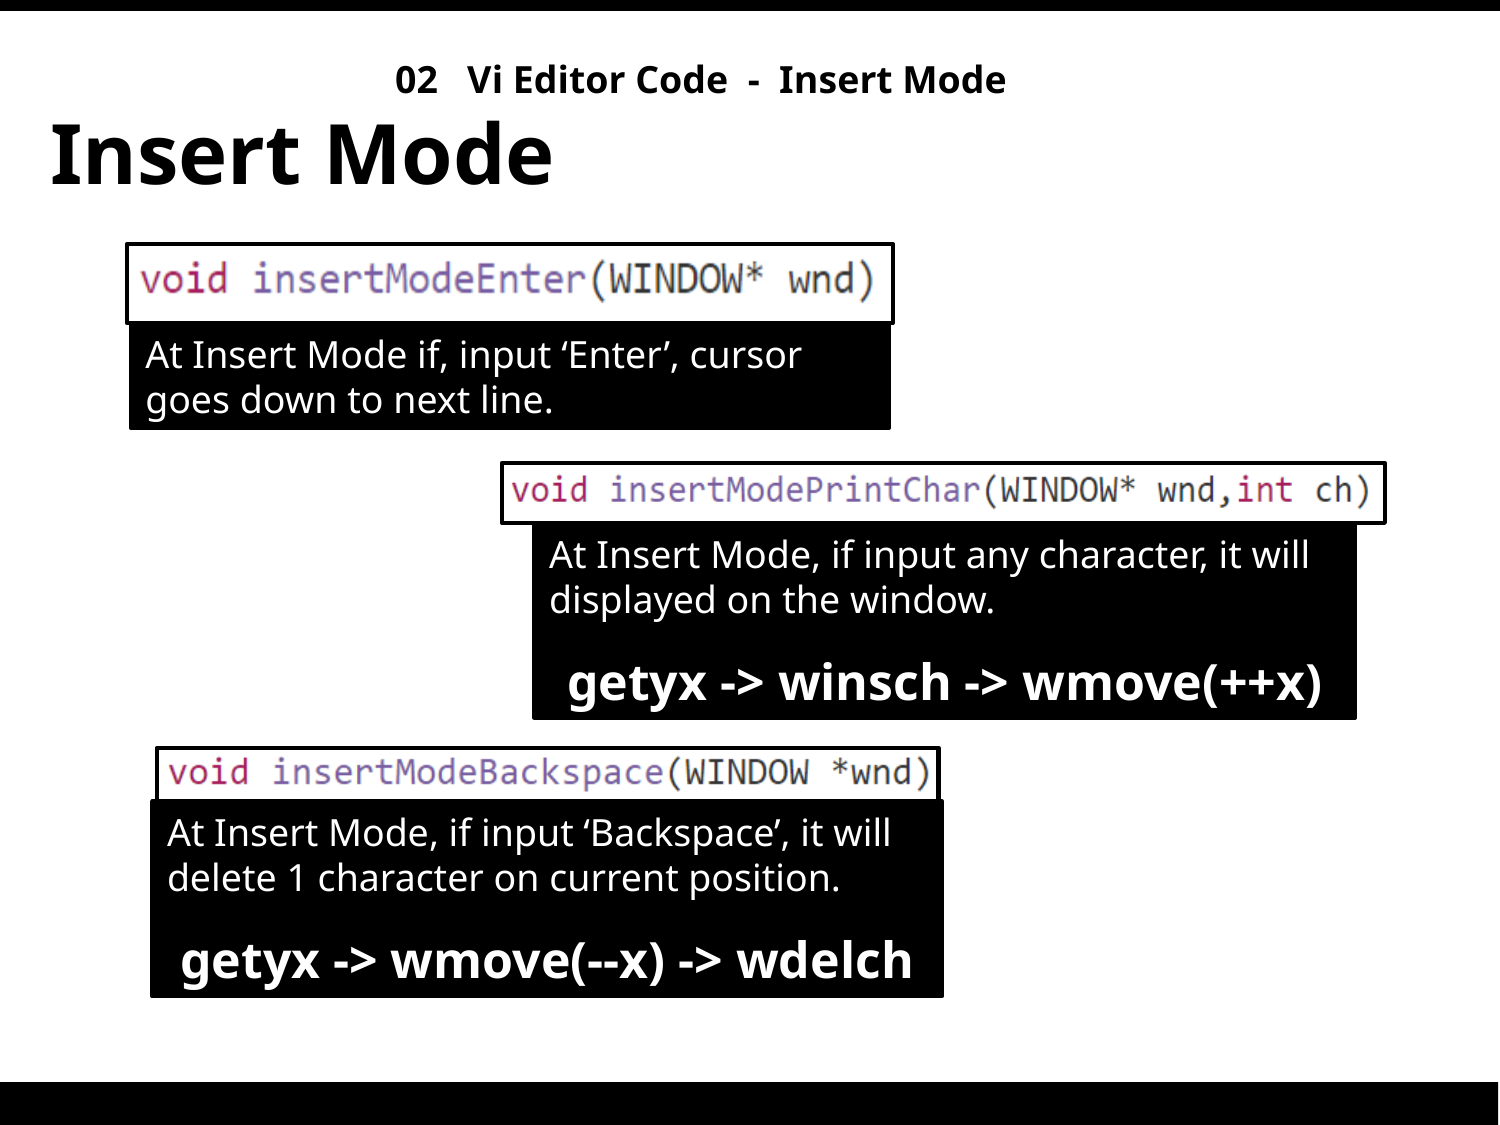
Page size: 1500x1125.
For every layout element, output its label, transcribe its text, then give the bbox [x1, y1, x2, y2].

text_box Insert Mode [35, 93, 704, 209]
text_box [152, 749, 943, 999]
text_box 02 Vi Editor Code - Insert Mode [348, 0, 1055, 109]
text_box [503, 464, 1384, 721]
text_box [1055, 0, 1500, 13]
text_box [0, 1080, 1500, 1125]
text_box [128, 245, 891, 430]
text_box [0, 0, 348, 13]
